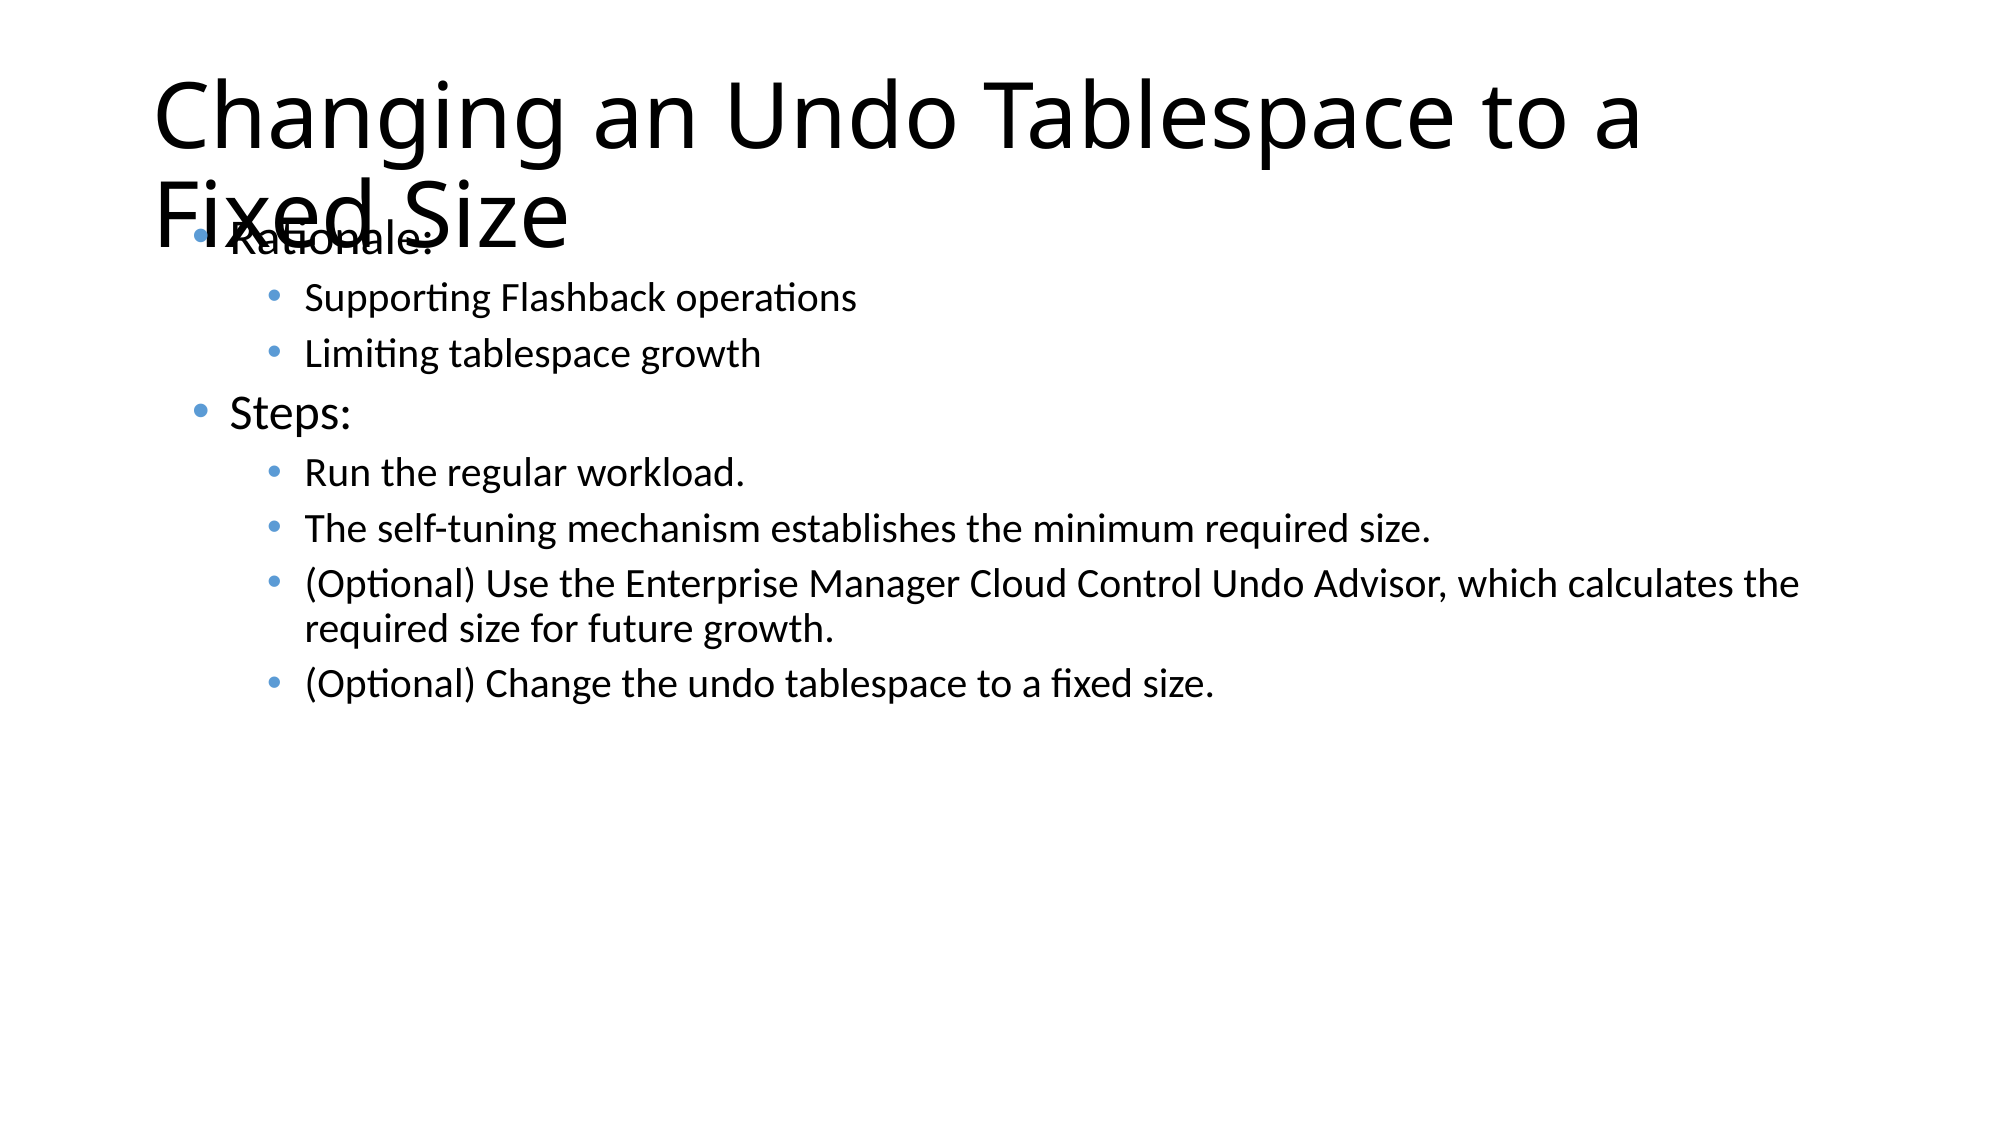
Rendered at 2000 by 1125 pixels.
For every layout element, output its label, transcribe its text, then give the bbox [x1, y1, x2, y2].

list Rationale: Supporting Flashback operations Limiting tablespace growth Steps: Run the regular workload. The self-tuning mechanism establishes the minimum required size. (Optional) Use the Enterprise Manager Cloud Control Undo Advisor, which calculates the required size for future growth. (Optional) Change the undo tablespace to a fixed size. [102, 203, 1898, 751]
title Changing an Undo Tablespace to a Fixed Size [137, 59, 1862, 203]
